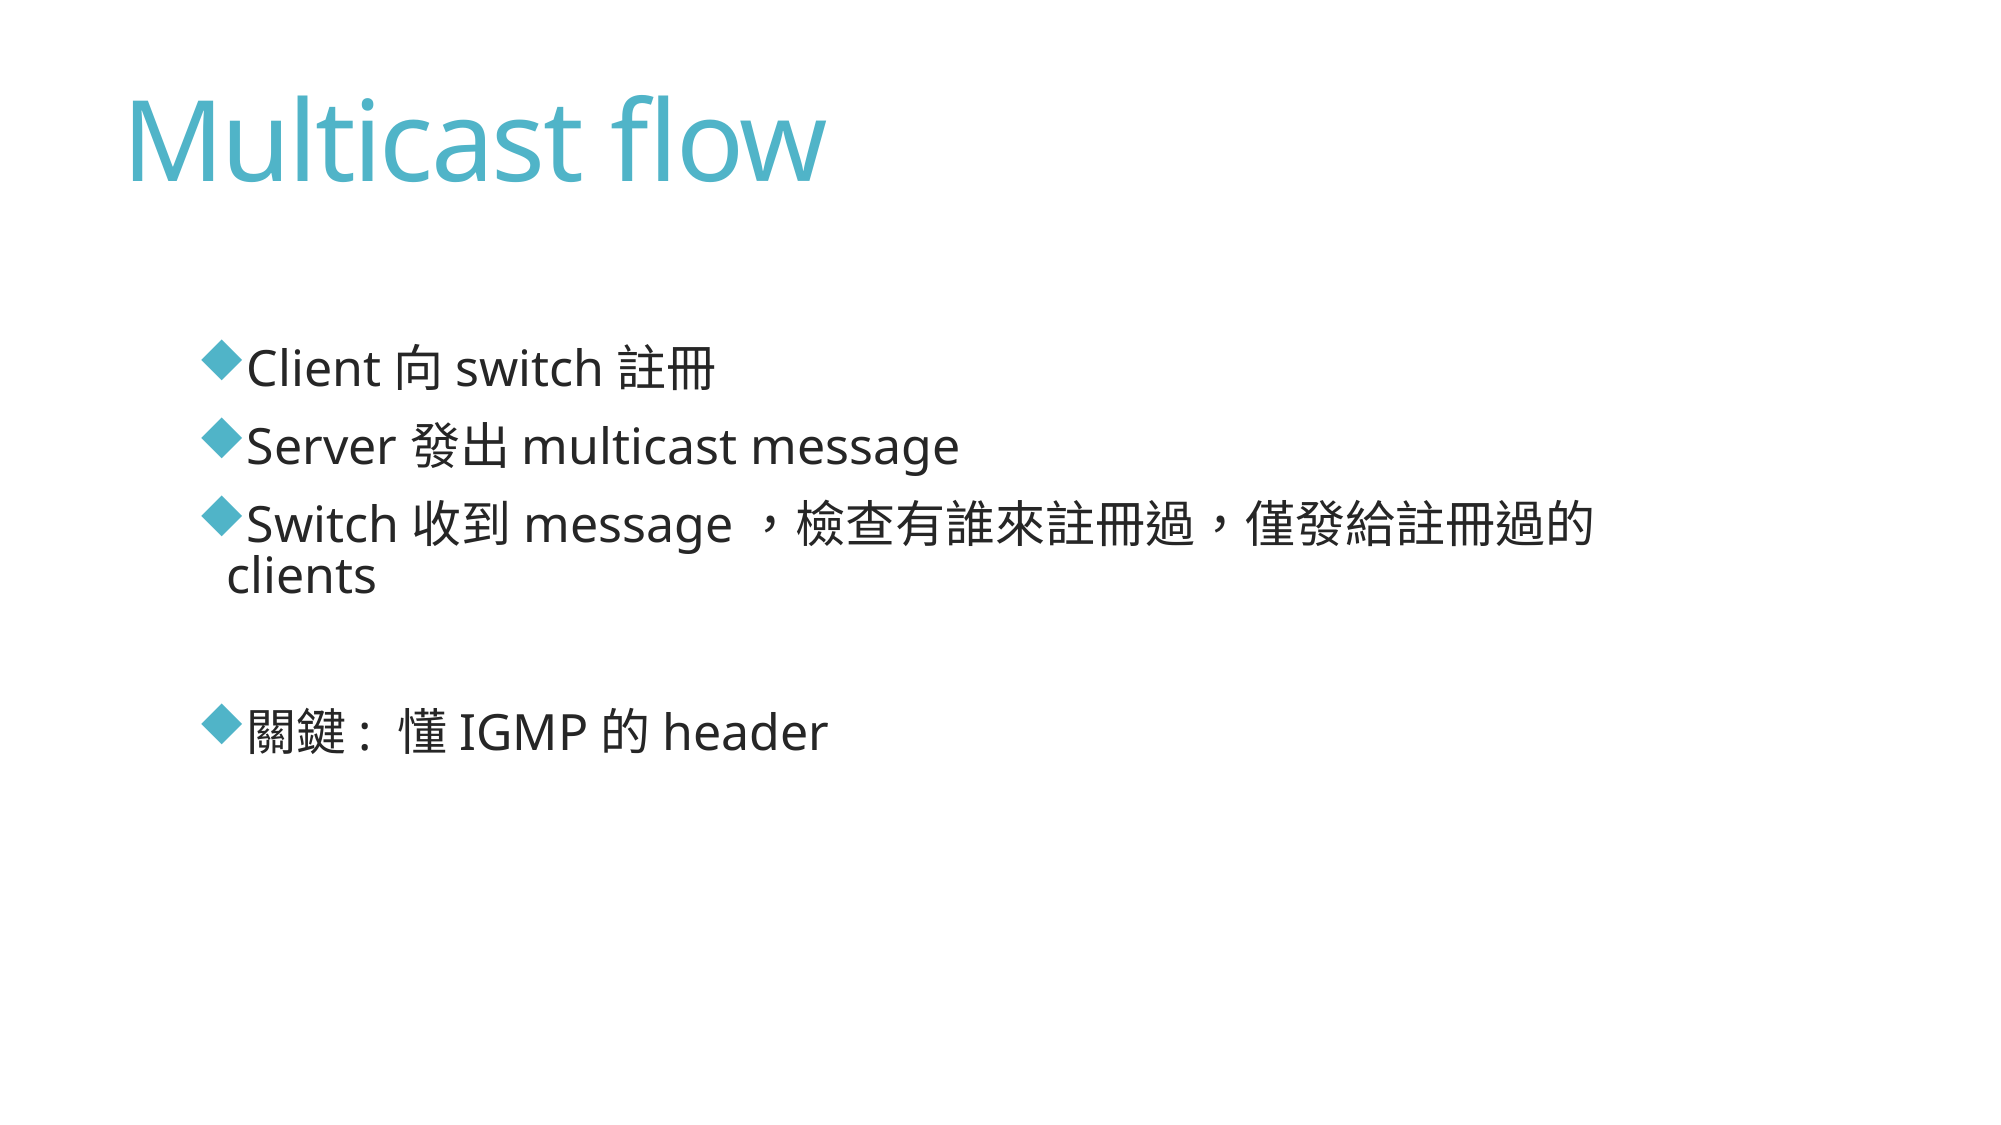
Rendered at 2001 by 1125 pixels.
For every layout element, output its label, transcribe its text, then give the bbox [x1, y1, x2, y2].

list Client向switch註冊 Server發出multicast message Switch收到message，檢查有誰來註冊過，僅發給註冊過的clients 關鍵: 懂IGMP的header [182, 338, 1650, 1028]
title Multicast flow [107, 81, 1875, 354]
